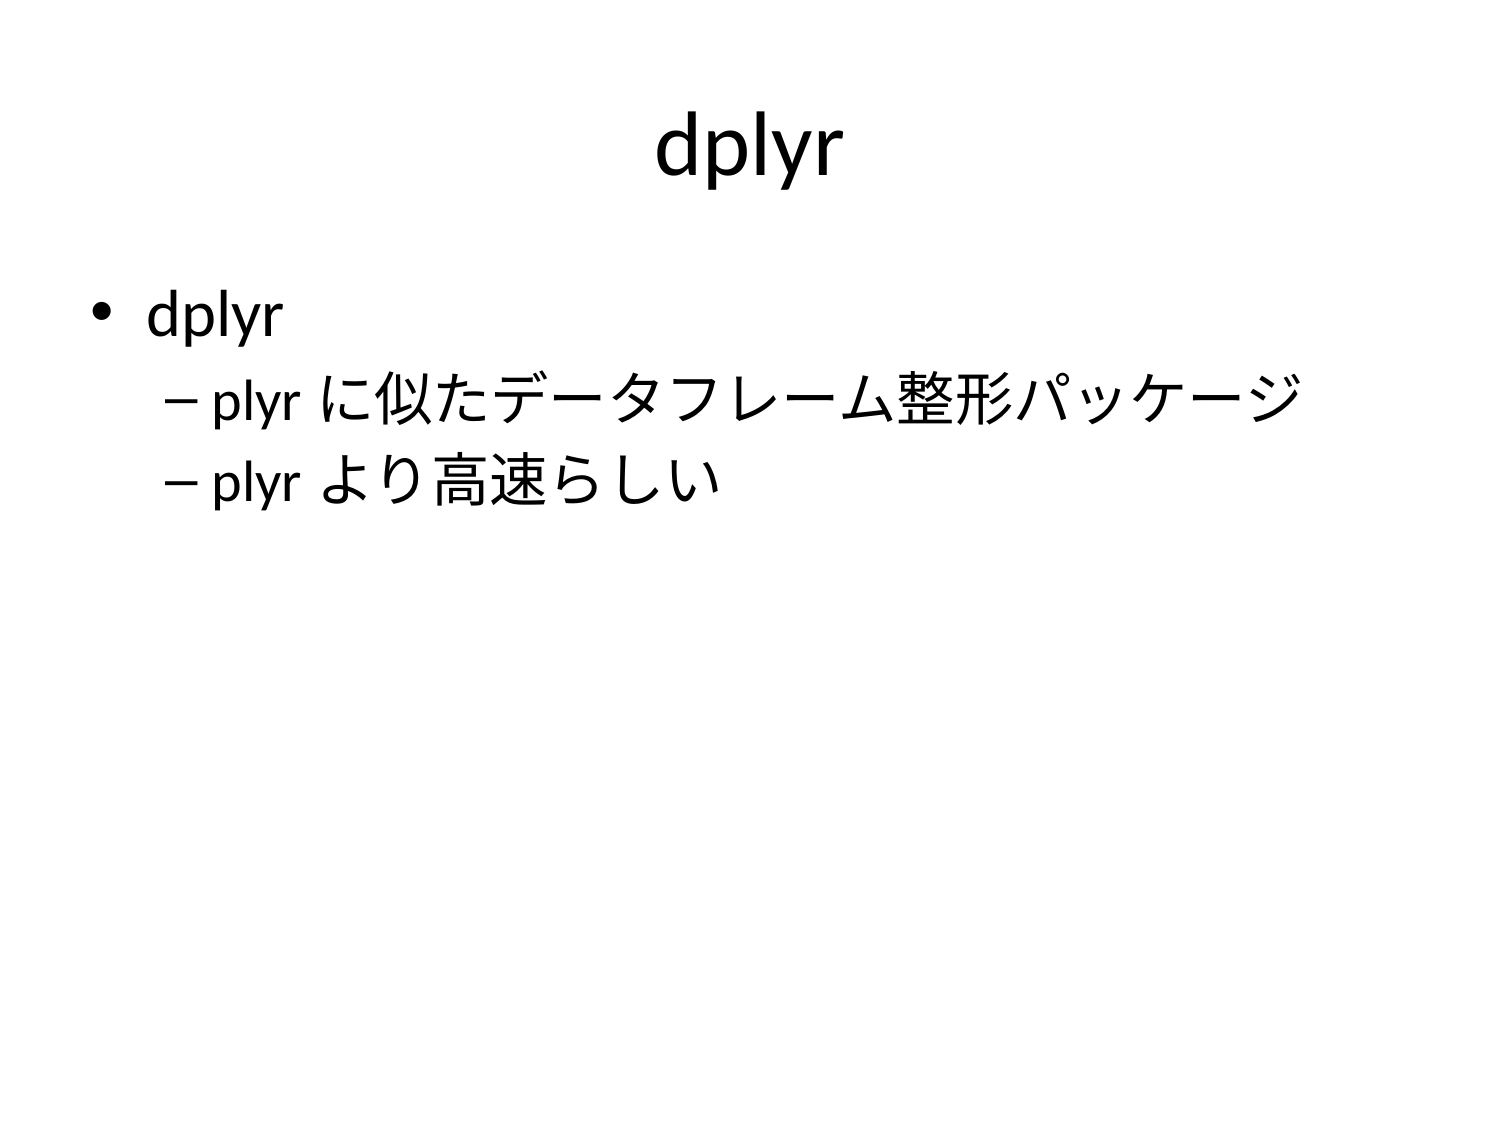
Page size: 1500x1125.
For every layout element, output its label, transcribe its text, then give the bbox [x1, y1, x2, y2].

title dplyr [75, 45, 1425, 233]
list dplyr plyrに似たデータフレーム整形パッケージ plyrより高速らしい [75, 262, 1425, 1005]
